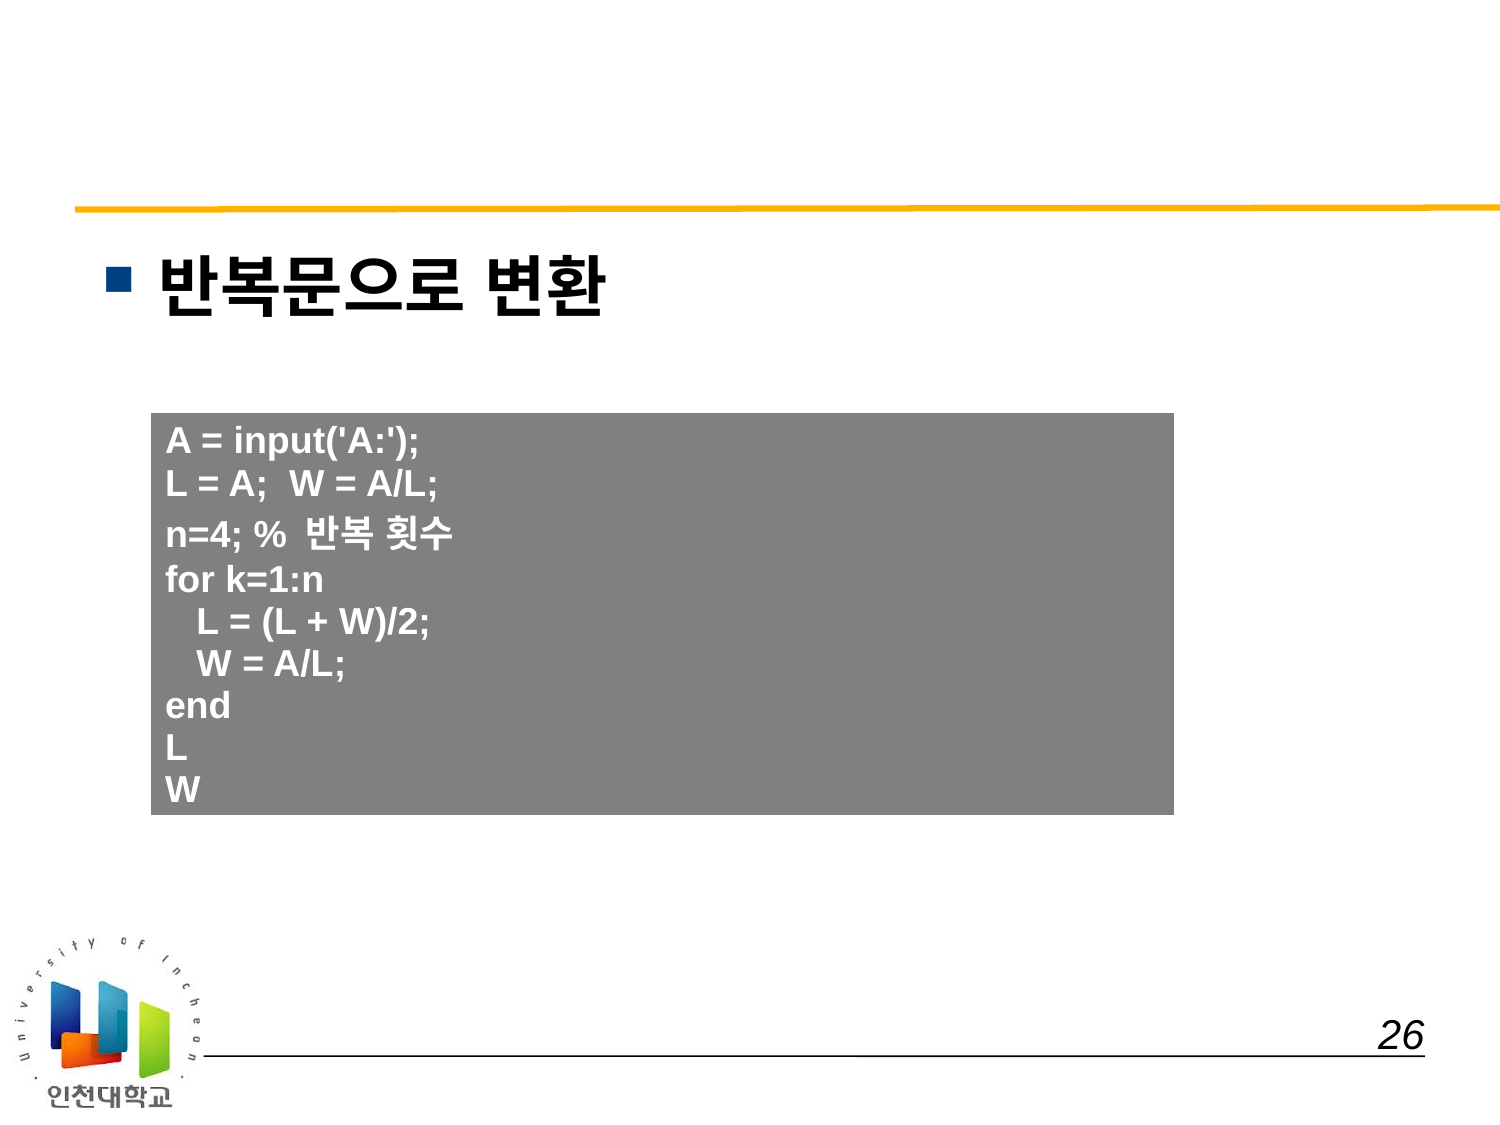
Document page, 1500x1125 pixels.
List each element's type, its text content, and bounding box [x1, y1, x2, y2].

picture [14, 937, 200, 1108]
slide_number 26 [1112, 999, 1440, 1057]
list 반복문으로 변환 [87, 237, 1457, 919]
table_header A = input('A:'); L = A; W = A/L; n=4; % 반복 횟수 for k=1:n L = (L + W)/2; W = A/L; end L W [151, 413, 1174, 815]
